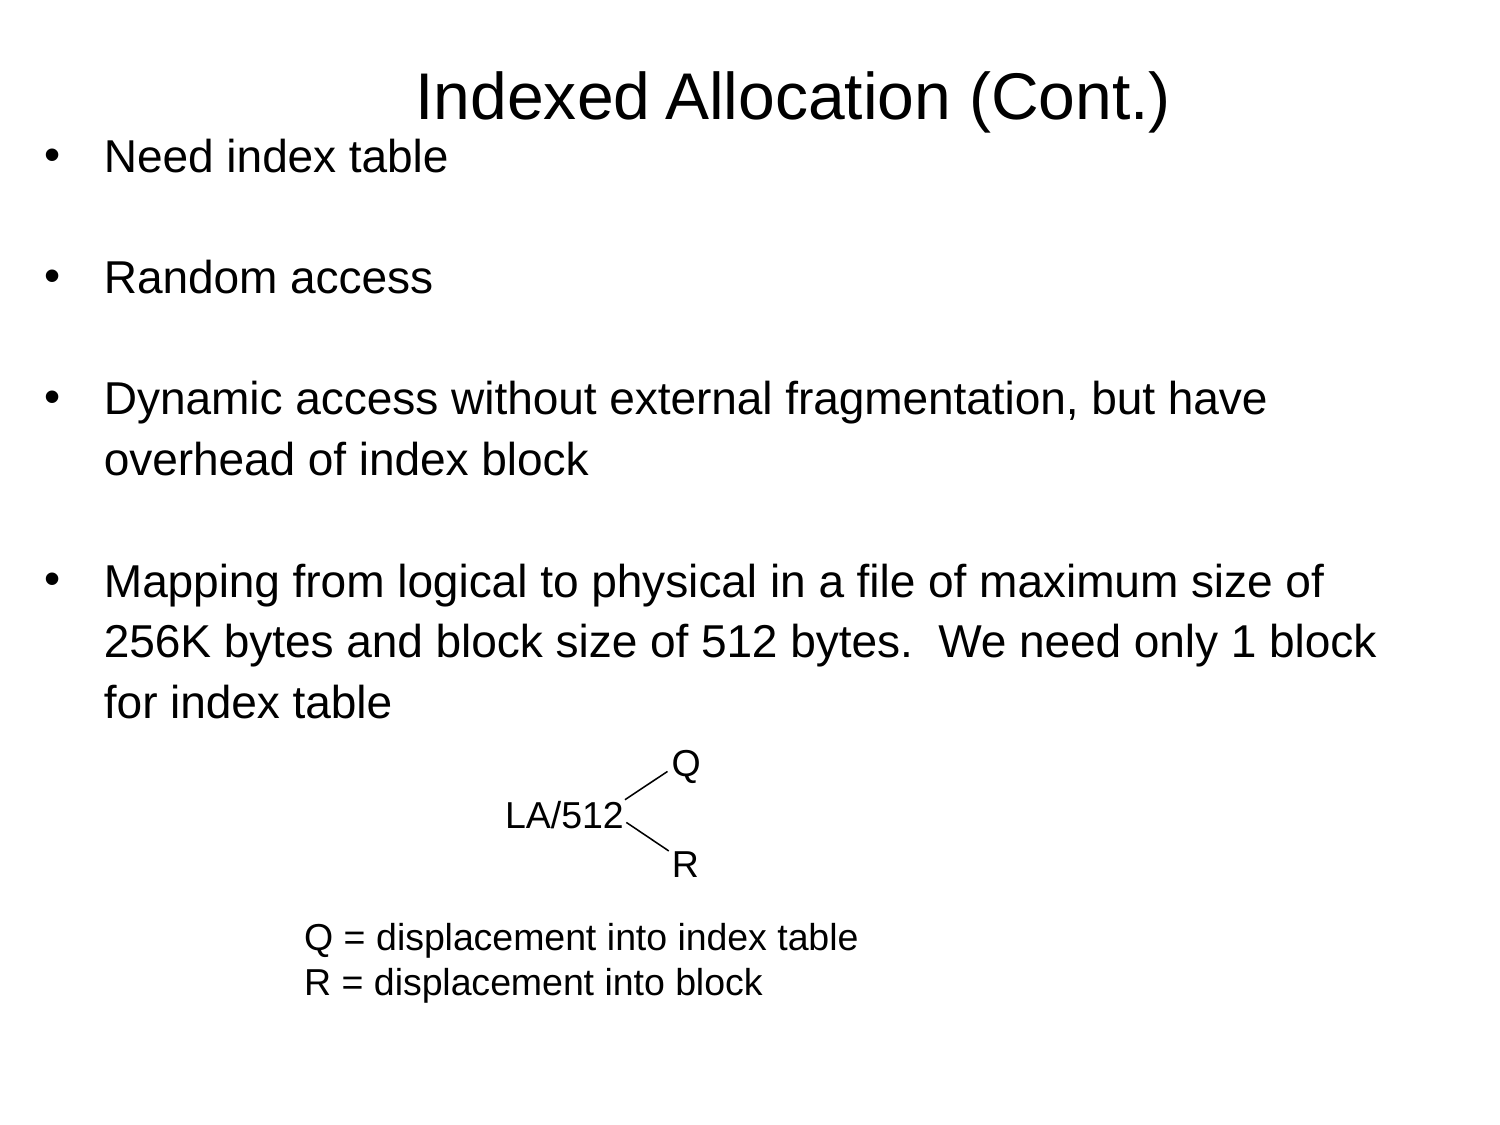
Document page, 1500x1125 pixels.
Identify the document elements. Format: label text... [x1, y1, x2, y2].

text_box Q [656, 732, 716, 792]
text_box Need index table Random access Dynamic access without external fragmentation, but have overhead of index block Mapping from logical to physical in a file of maximum size of 256K bytes and block size of 512 bytes. We need only 1 block for index table [29, 113, 1447, 740]
text_box R [656, 833, 714, 893]
text_box LA/512 [490, 783, 639, 844]
text_box Indexed Allocation (Cont.) [162, 45, 1425, 113]
text_box Q = displacement into index table R = displacement into block [289, 905, 942, 1042]
